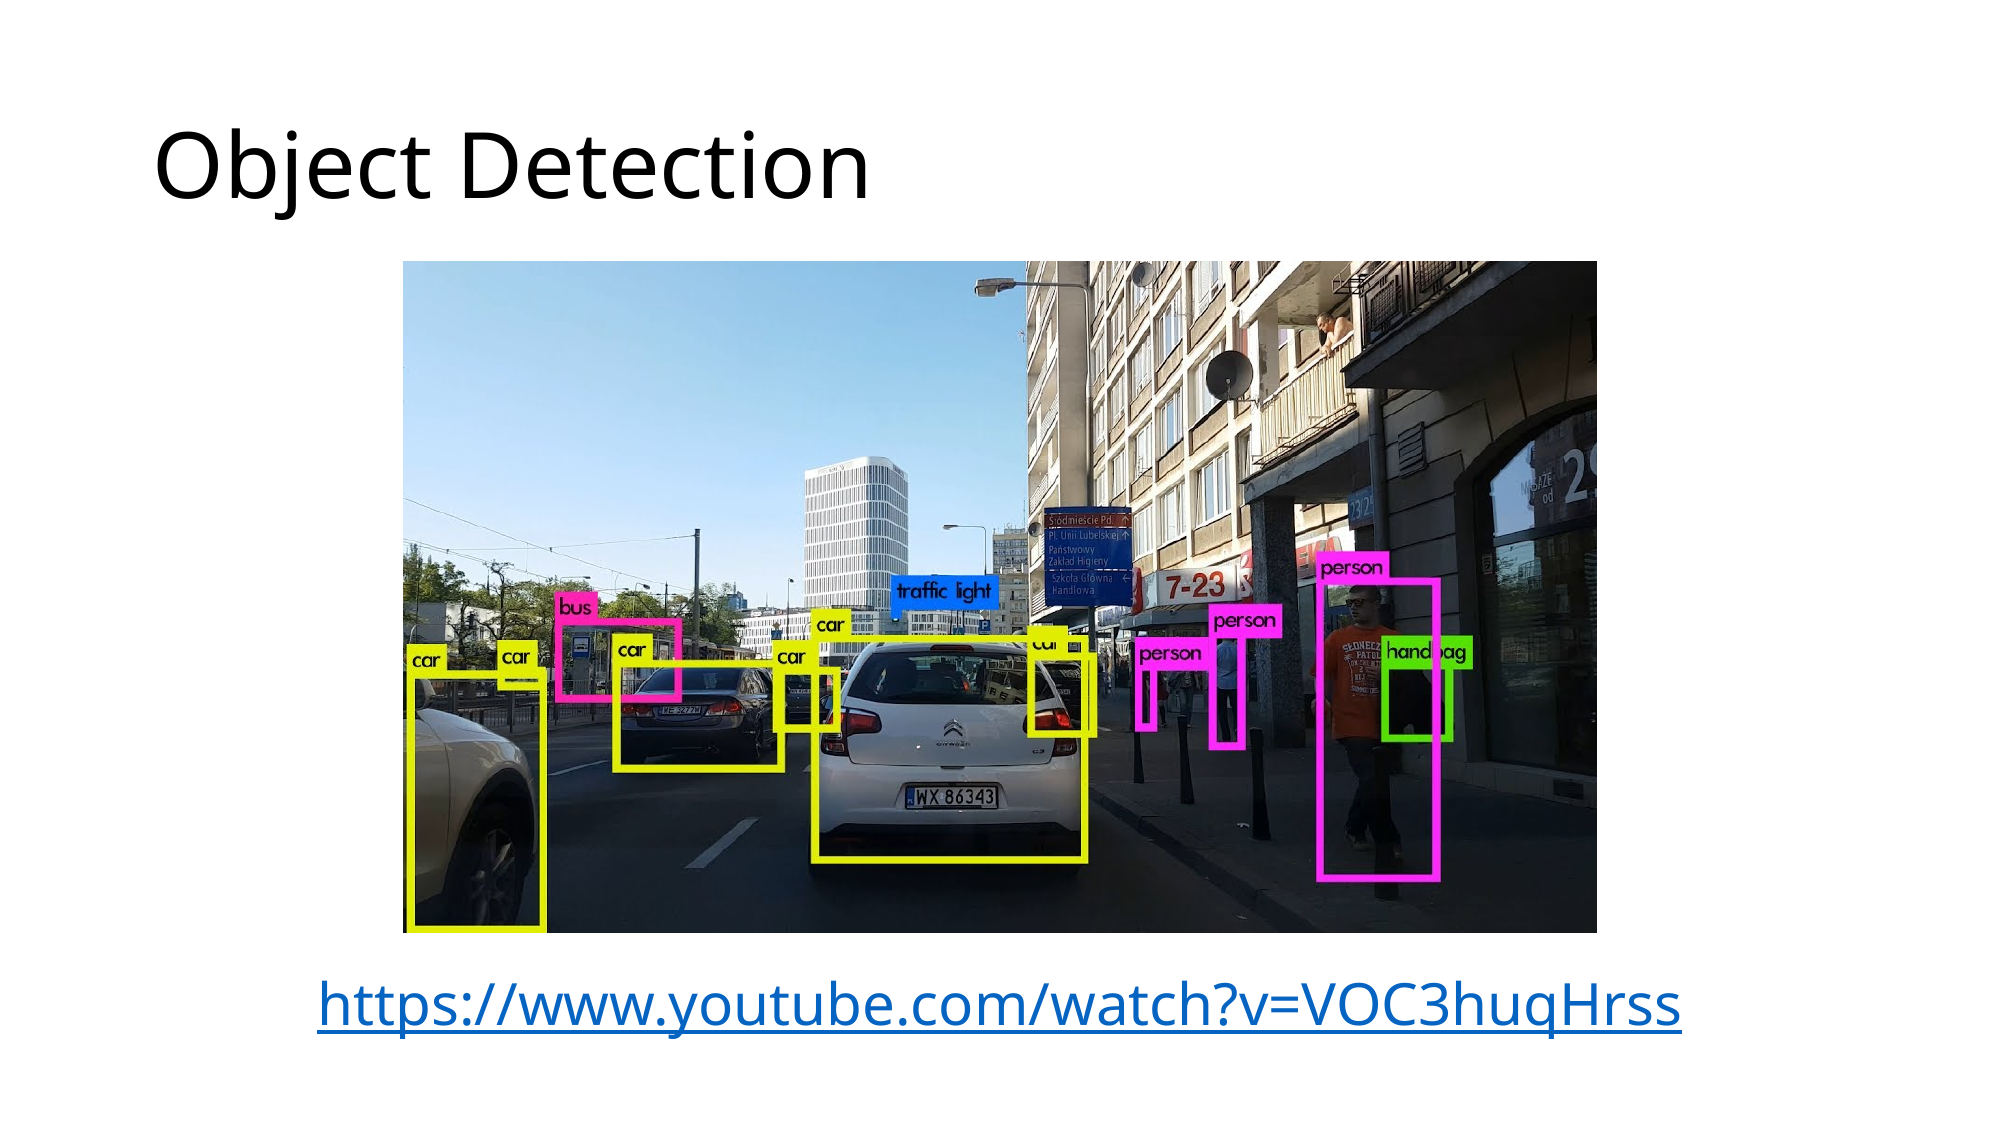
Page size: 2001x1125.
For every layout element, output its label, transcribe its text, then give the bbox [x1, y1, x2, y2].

list https://www.youtube.com/watch?v=VOC3huqHrss [137, 960, 1863, 1102]
title Object Detection [137, 59, 1863, 278]
picture [403, 261, 1597, 933]
